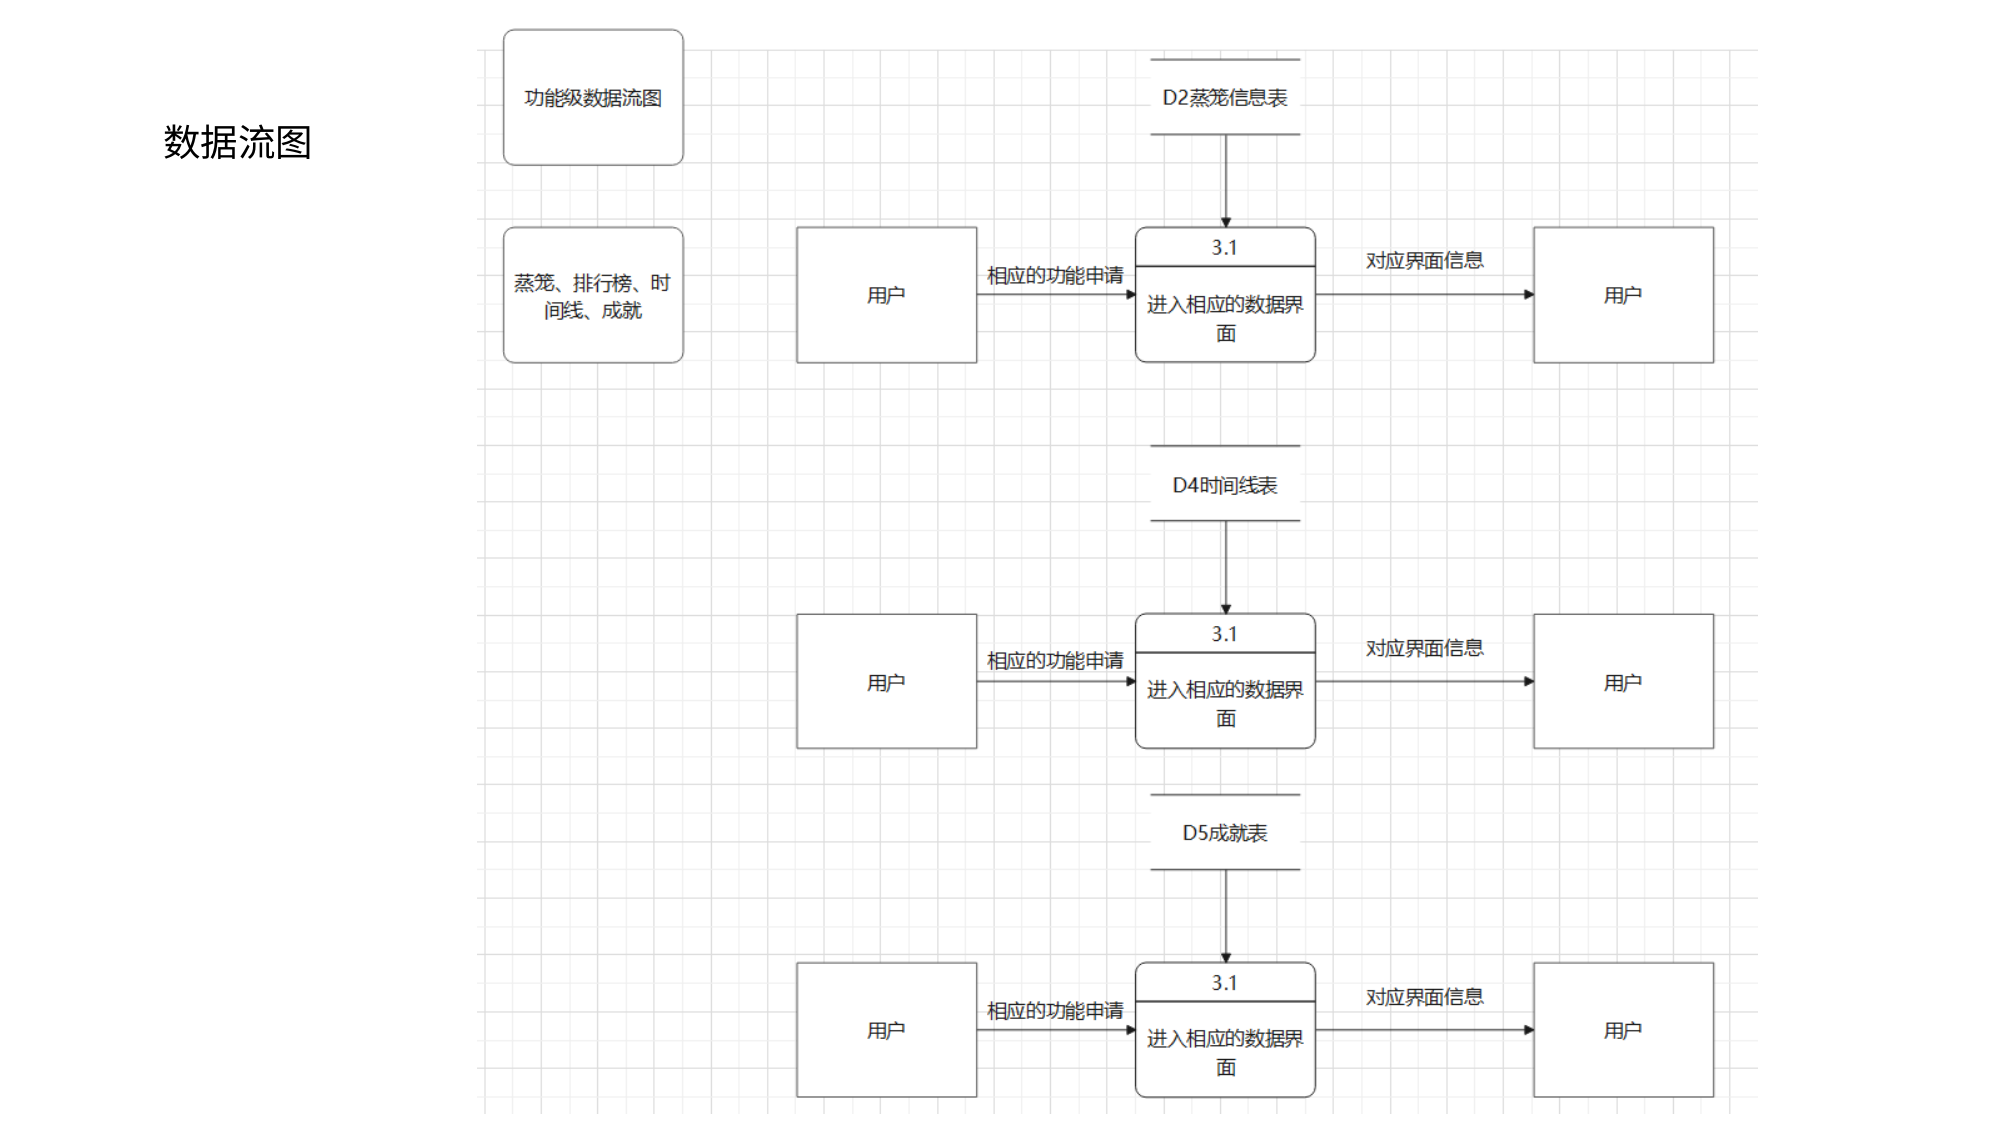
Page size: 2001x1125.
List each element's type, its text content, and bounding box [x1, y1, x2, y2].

picture [477, 11, 1758, 1114]
text_box 数据流图 [148, 111, 329, 172]
